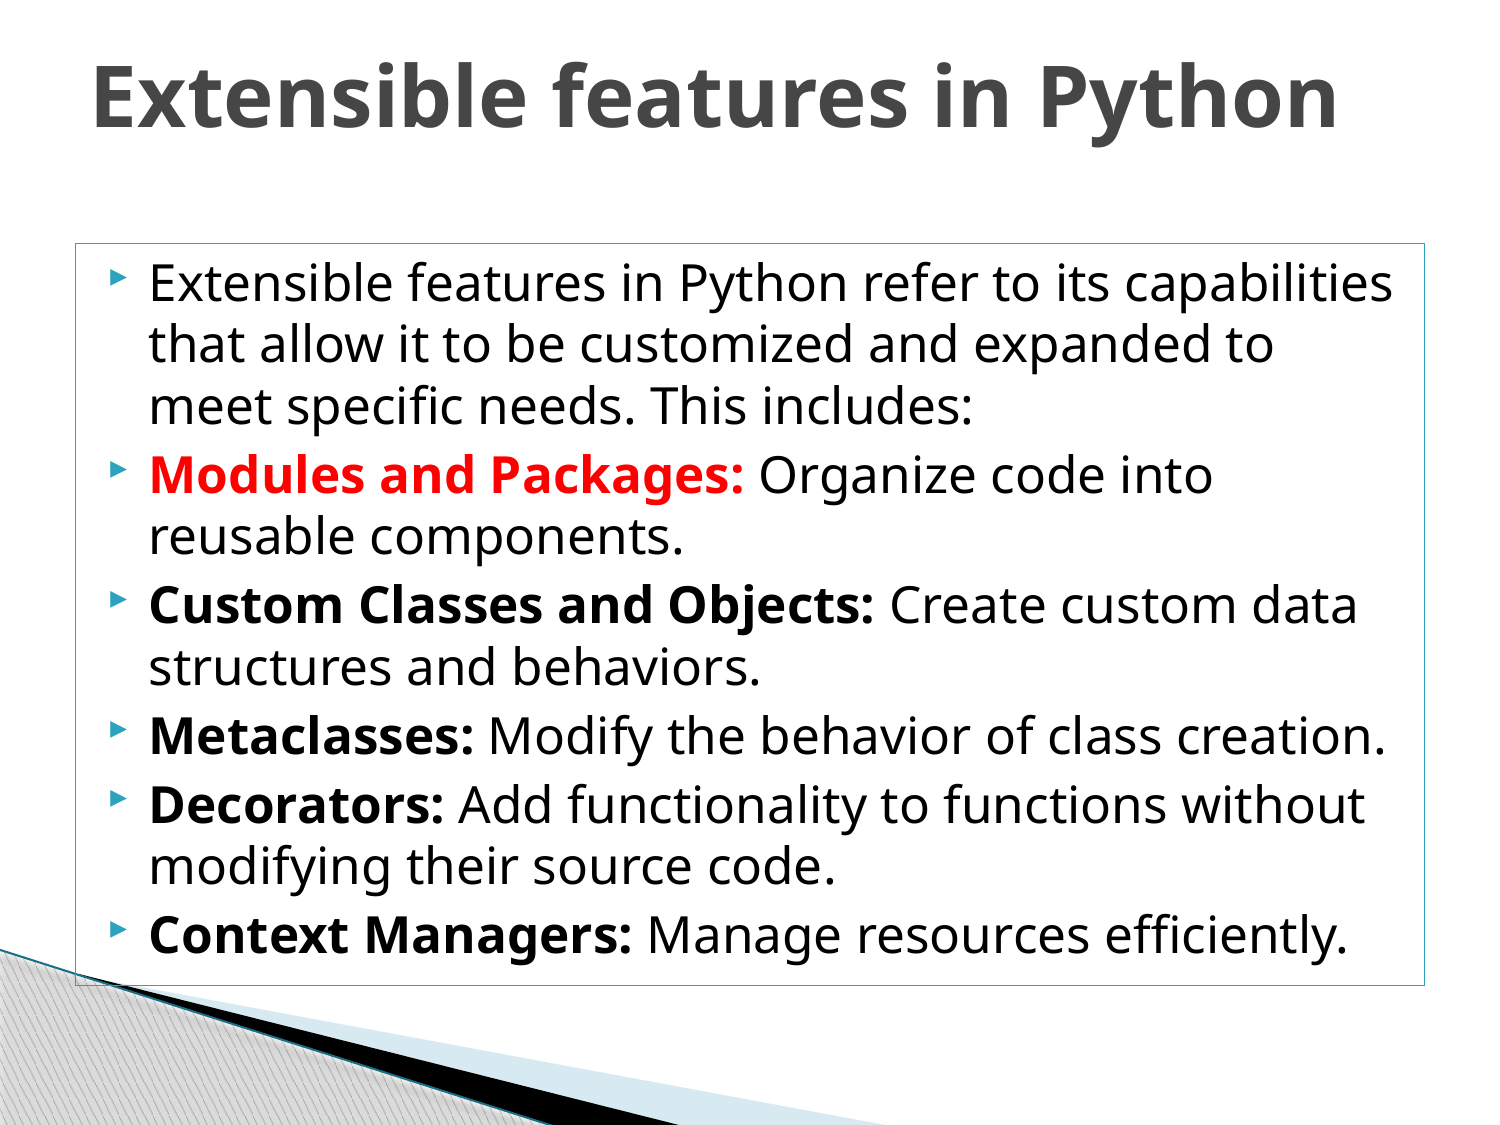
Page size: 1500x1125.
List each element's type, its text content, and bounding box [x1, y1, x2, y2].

title Extensible features in Python [75, 0, 1425, 188]
list Extensible features in Python refer to its capabilities that allow it to be customized and expanded to meet specific needs. This includes: Modules and Packages: Organize code into reusable components. Custom Classes and Objects: Create custom data structures and behaviors. Metaclasses: Modify the behavior of class creation. Decorators: Add functionality to functions without modifying their source code. Context Managers: Manage resources efficiently. [75, 243, 1425, 986]
